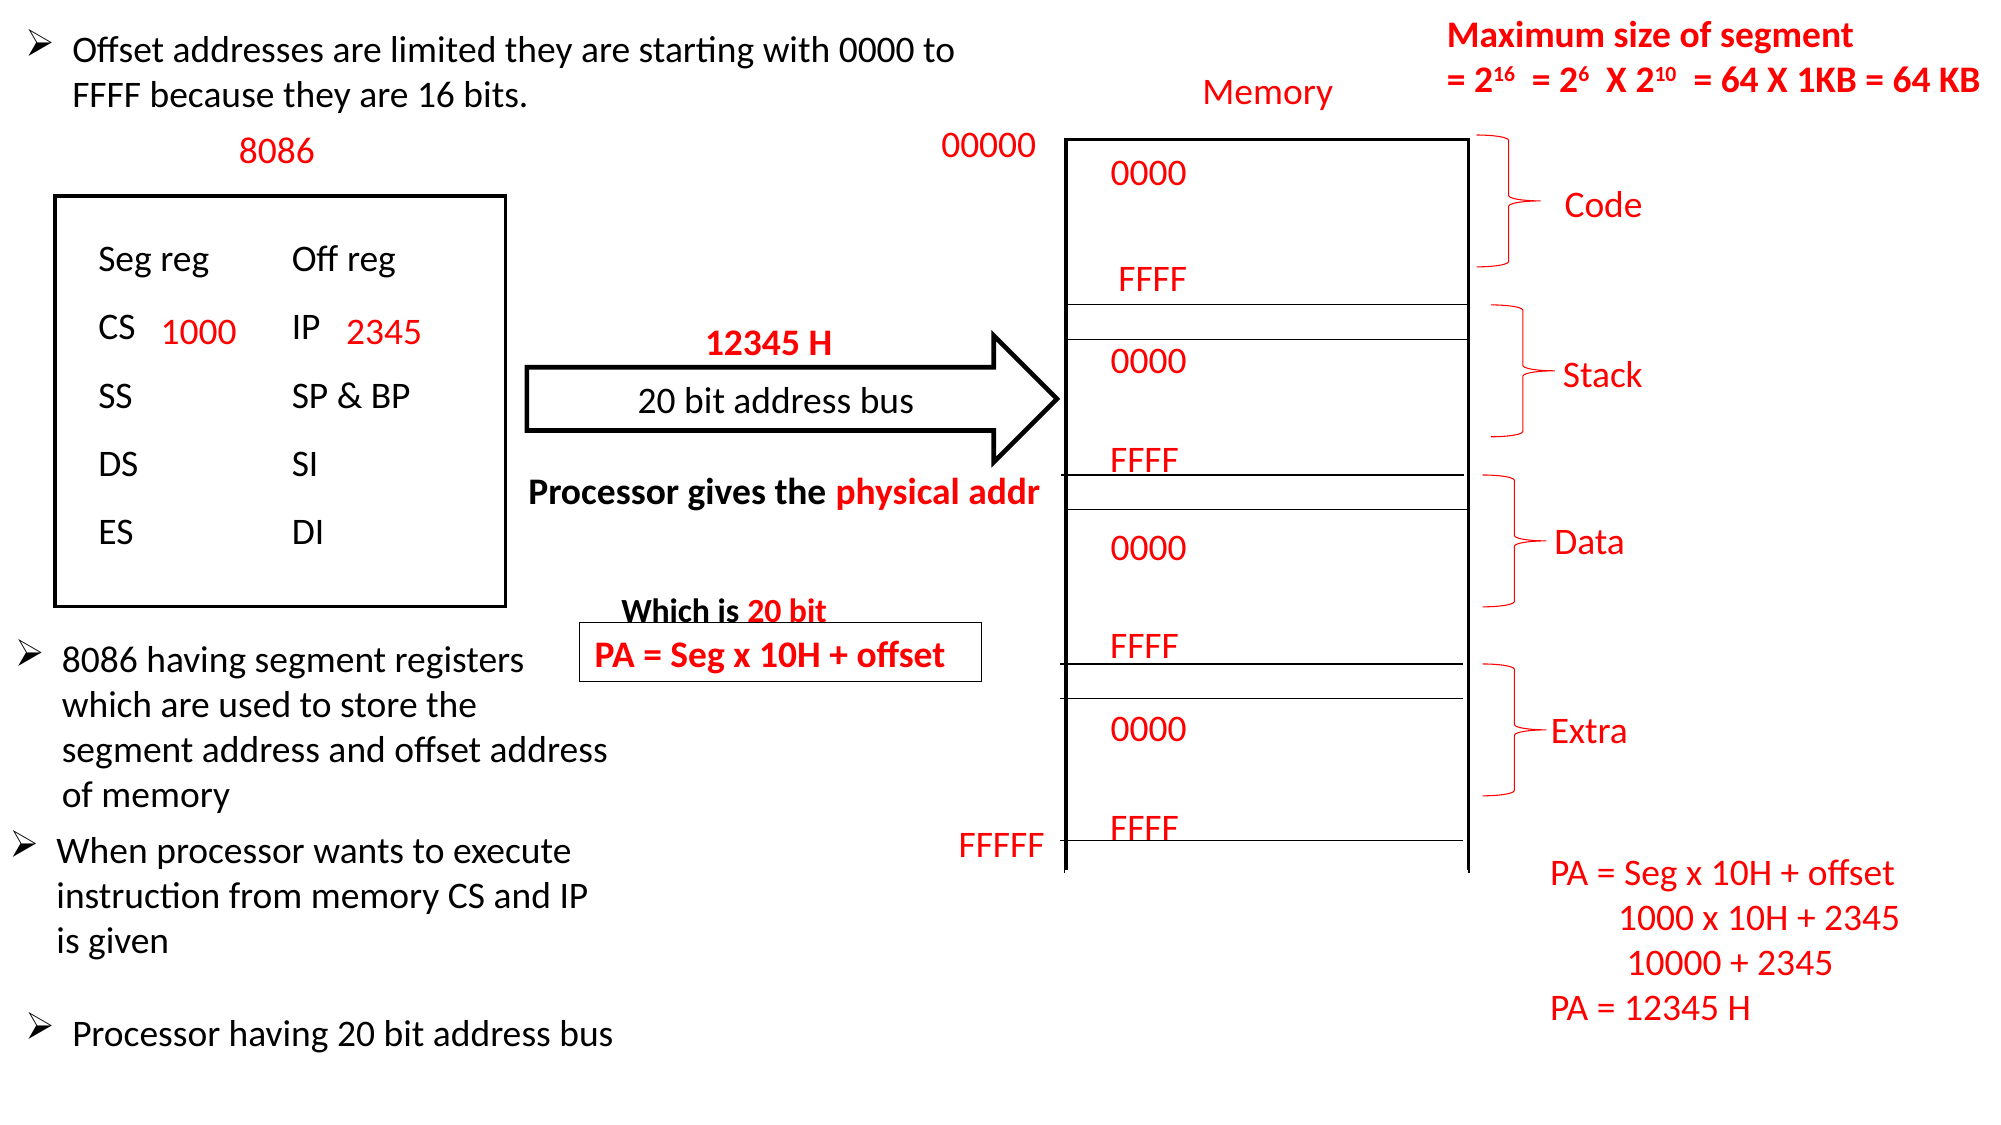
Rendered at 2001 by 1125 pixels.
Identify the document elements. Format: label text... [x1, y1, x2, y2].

text_box Stack [1548, 342, 1658, 403]
table_cell ES [83, 509, 277, 577]
table_cell DS [83, 441, 277, 509]
text_box Processor gives the physical addr Which is 20 bit [513, 459, 1060, 660]
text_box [1060, 139, 1469, 872]
text_box Data [1539, 509, 1640, 569]
text_box [54, 195, 507, 608]
text_box Offset addresses are limited they are starting with 0000 to FFFF because they are 16 bits. [10, 18, 1019, 123]
text_box 00000 [926, 112, 1060, 173]
table_cell IP [277, 304, 471, 372]
table_header Off reg [277, 236, 471, 304]
text_box Extra [1536, 698, 1643, 759]
text_box Memory [1187, 59, 1349, 120]
table_header Seg reg [83, 236, 277, 304]
text_box 12345 H [690, 310, 872, 370]
text_box [1482, 663, 1547, 797]
text_box [1476, 153, 1541, 268]
text_box Code [1549, 172, 1658, 233]
table_cell CS [83, 304, 277, 372]
text_box PA = Seg x 10H + offset [579, 622, 982, 682]
text_box Maximum size of segment = 216 = 26 X 210 = 64 X 1KB = 64 KB [1432, 2, 2000, 153]
table_cell DI [277, 509, 471, 577]
text_box When processor wants to execute instruction from memory CS and IP is given [0, 818, 619, 969]
table_cell SP & BP [277, 372, 471, 441]
text_box [1490, 304, 1555, 438]
text_box 8086 [224, 118, 330, 179]
text_box PA = Seg x 10H + offset 1000 x 10H + 2345 10000 + 2345 PA = 12345 H [1535, 840, 2000, 1035]
text_box 8086 having segment registers which are used to store the segment address and offset address of memory [0, 627, 624, 823]
text_box 1000 [145, 299, 261, 360]
text_box Processor having 20 bit address bus [10, 1001, 635, 1061]
text_box 2345 [331, 299, 438, 360]
table_cell SS [83, 372, 277, 441]
text_box [1482, 474, 1547, 608]
table_cell SI [277, 441, 471, 509]
text_box 20 bit address bus [525, 333, 1059, 459]
text_box FFFFF [943, 812, 1069, 873]
